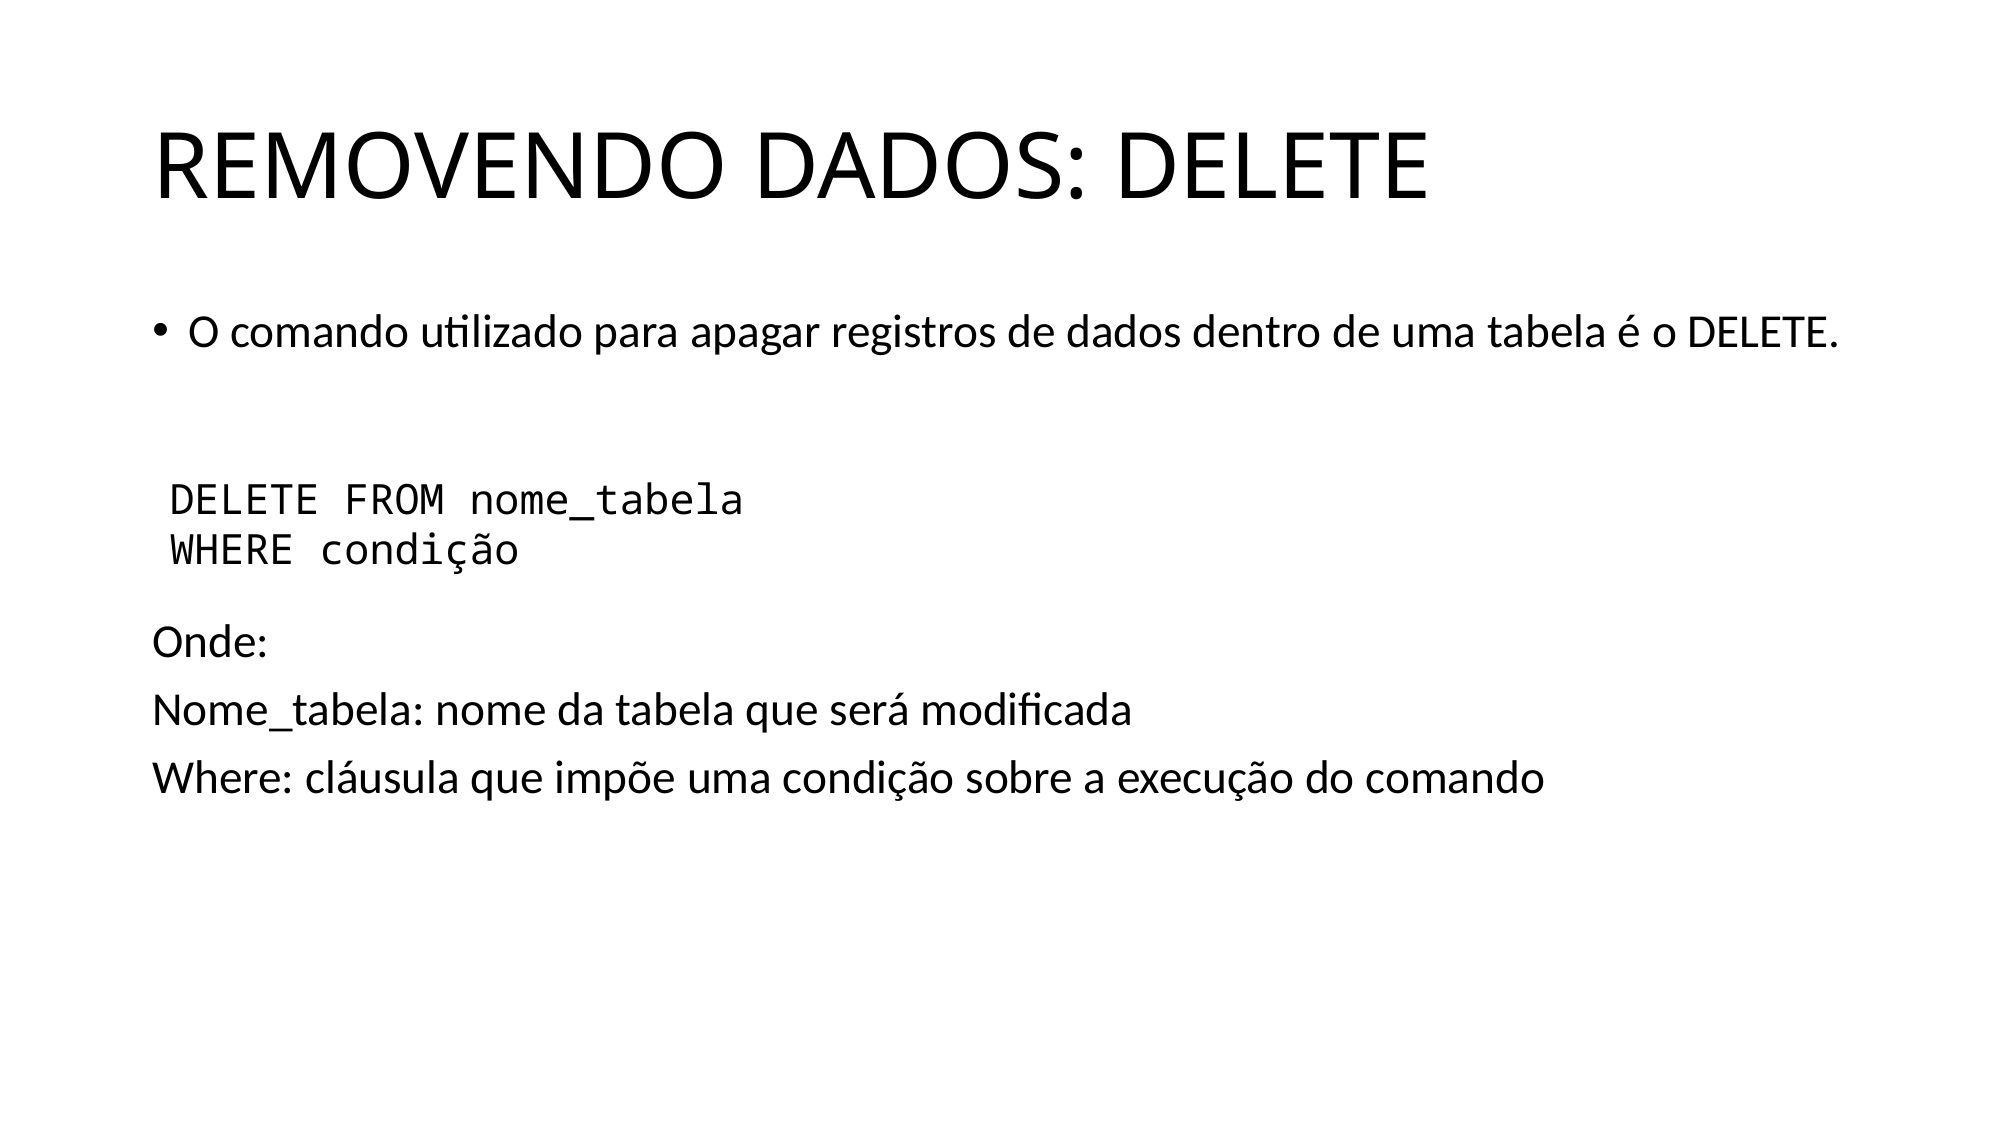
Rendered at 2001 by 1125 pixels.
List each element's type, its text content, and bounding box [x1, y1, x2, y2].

list O comando utilizado para apagar registros de dados dentro de uma tabela é o DELETE. Onde: Nome_tabela: nome da tabela que será modificada Where: cláusula que impõe uma condição sobre a execução do comando [137, 299, 1863, 1014]
text_box DELETE FROM nome_tabela WHERE condição [169, 472, 1127, 573]
title REMOVENDO DADOS: DELETE [137, 59, 1863, 278]
